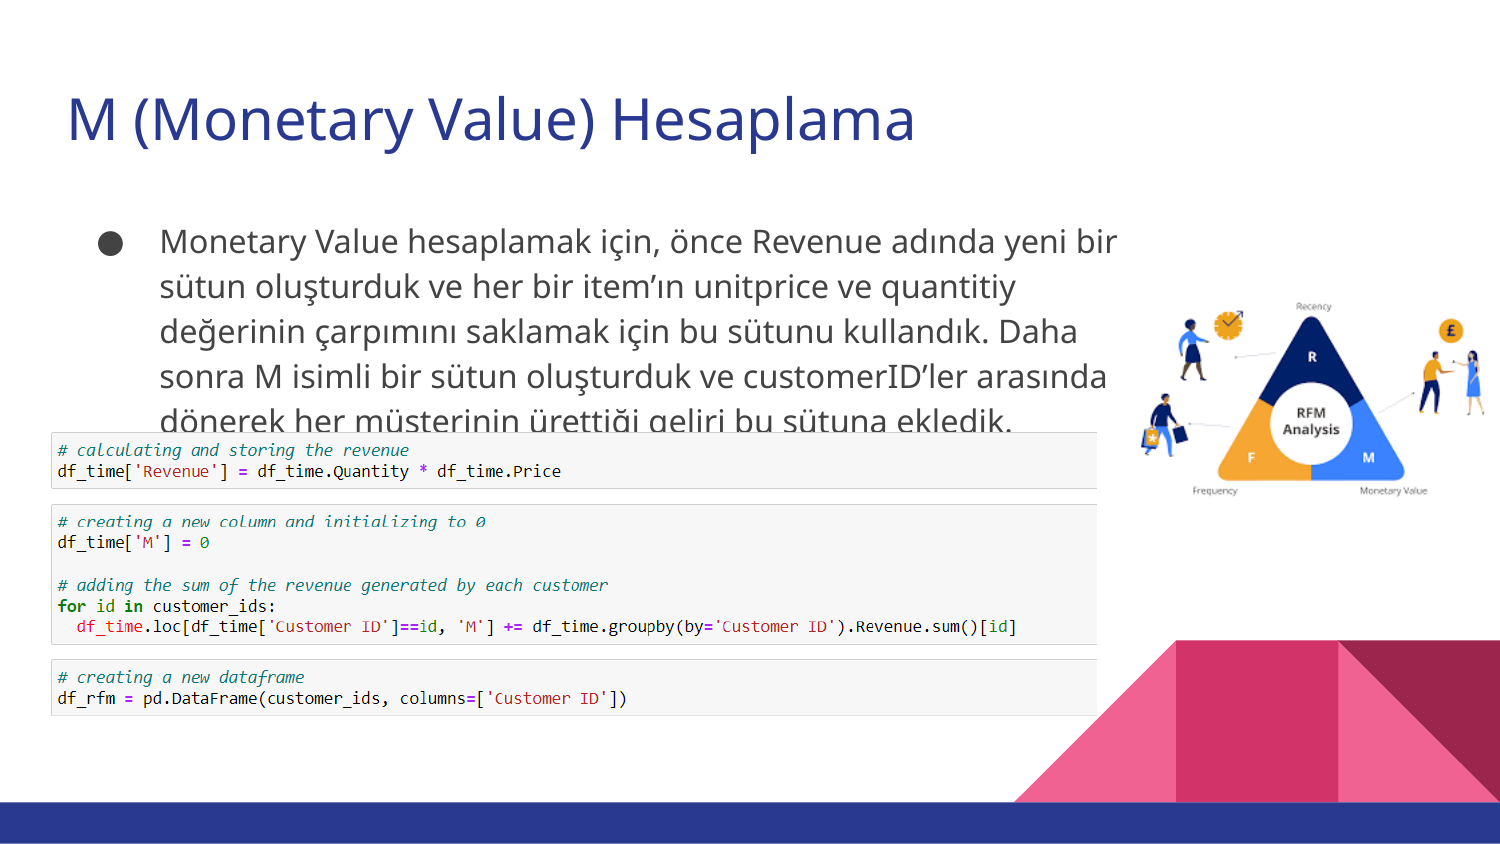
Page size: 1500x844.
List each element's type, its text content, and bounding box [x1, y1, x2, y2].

list Monetary Value hesaplamak için, önce Revenue adında yeni bir sütun oluşturduk ve her bir item’ın unitprice ve quantitiy değerinin çarpımını saklamak için bu sütunu kullandık. Daha sonra M isimli bir sütun oluşturduk ve customerID’ler arasında dönerek her müşterinin ürettiği geliri bu sütuna ekledik. Unique costumerID’lerini ve RFM değerlerini saklamak için yeni dataframe oluşturduk. [51, 199, 1143, 550]
picture [1116, 283, 1500, 520]
title M (Monetary Value) Hesaplama [51, 67, 1449, 167]
picture [50, 432, 1097, 717]
